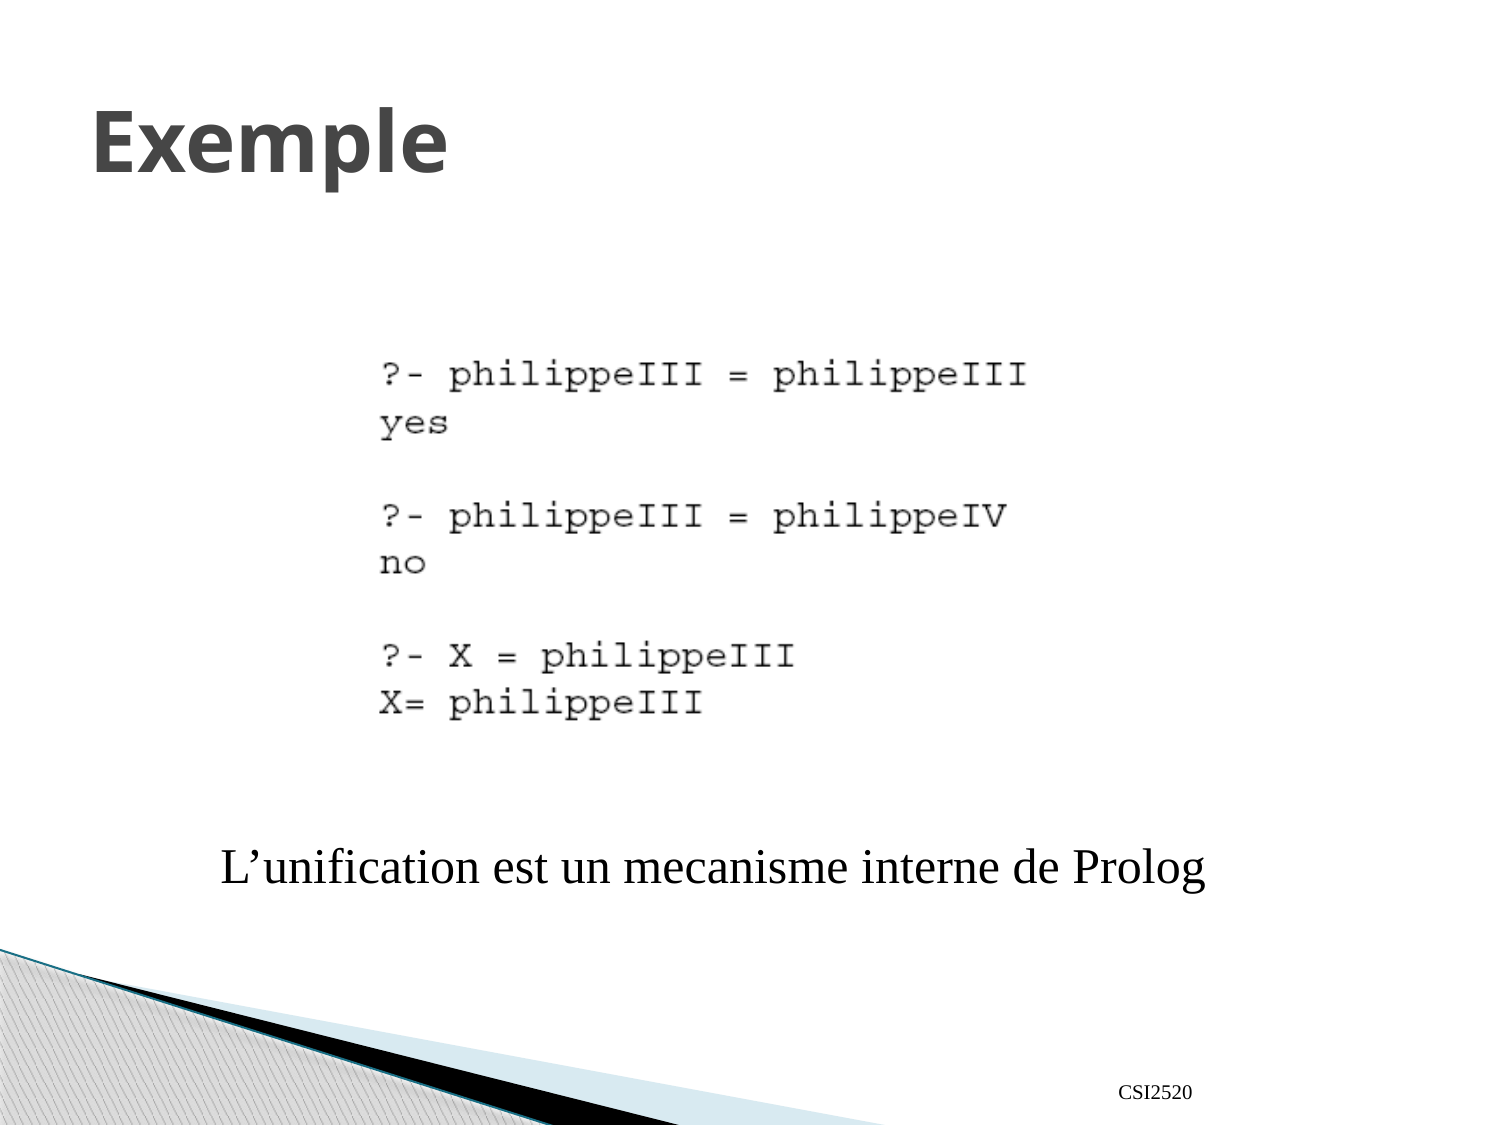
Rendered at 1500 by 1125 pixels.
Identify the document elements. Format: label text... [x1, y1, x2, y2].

title Exemple [75, 45, 1425, 233]
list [343, 337, 1156, 763]
slide_number CSI2520 [1103, 1051, 1419, 1112]
text_box L’unification est un mecanisme interne de Prolog [205, 825, 1222, 901]
